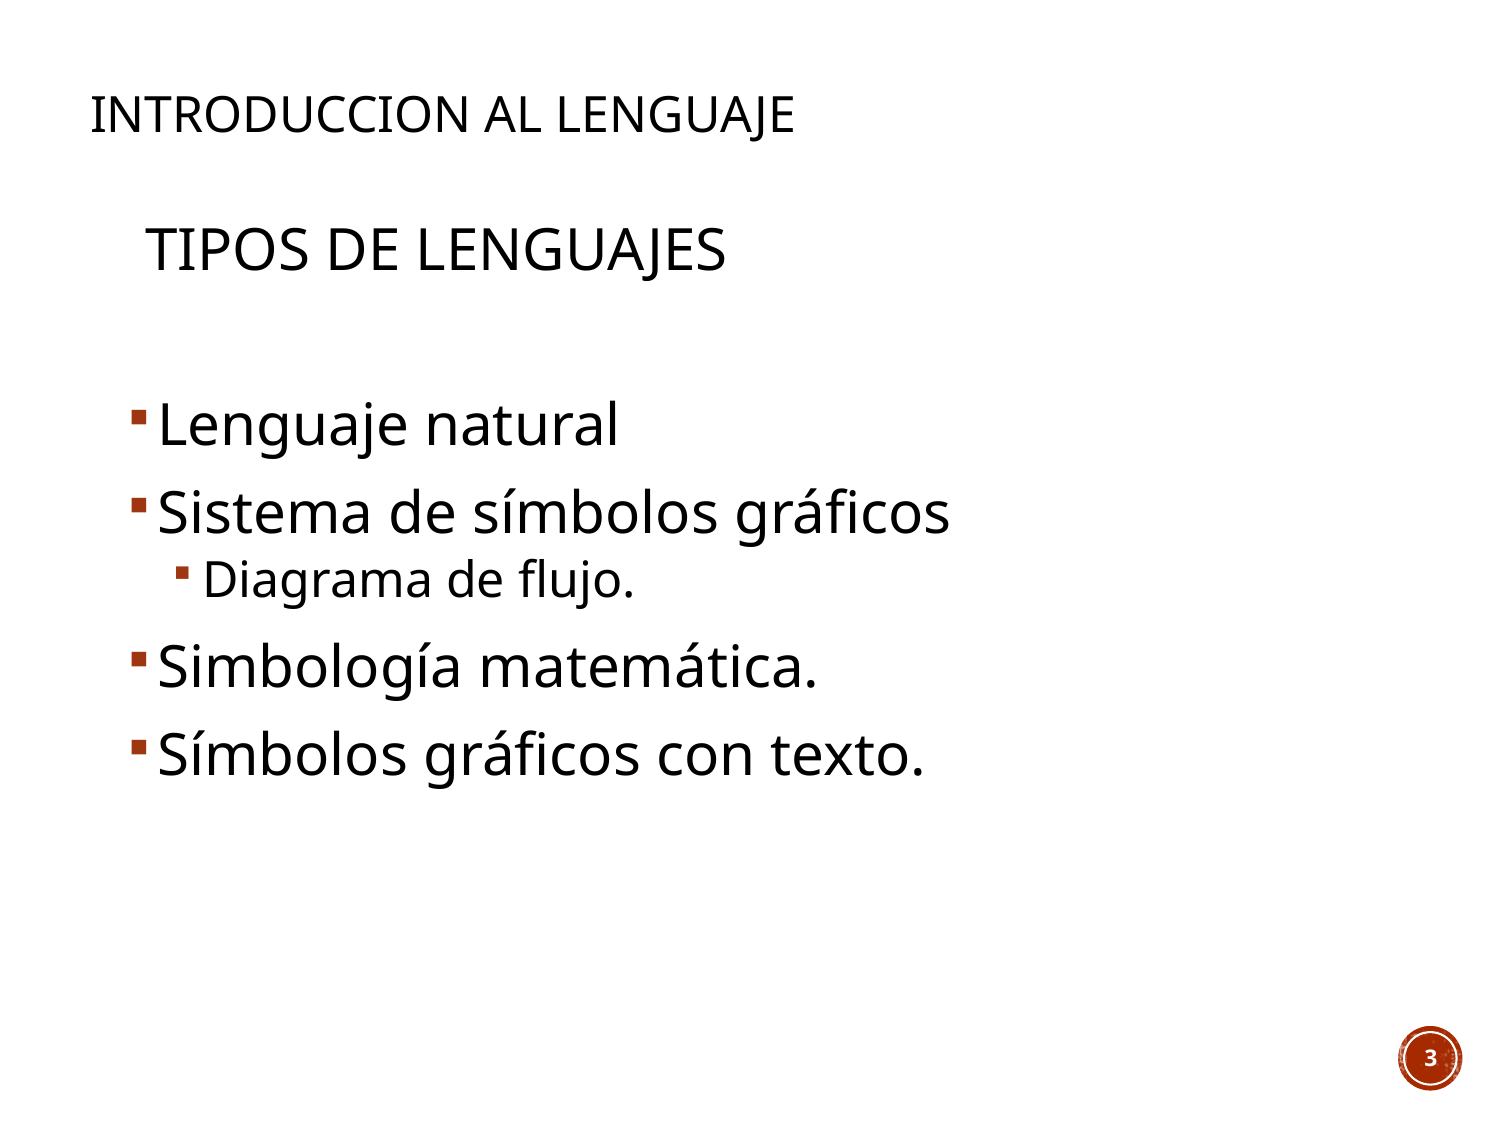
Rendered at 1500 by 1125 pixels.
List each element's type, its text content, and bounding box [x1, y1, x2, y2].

list TIPOS DE LENGUAJES Lenguaje natural Sistema de símbolos gráficos Diagrama de flujo. Simbología matemática. Símbolos gráficos con texto. [112, 212, 1388, 1013]
slide_number 3 [1391, 1028, 1471, 1089]
title INTRODUCCION AL LENGUAJE [75, 45, 1425, 188]
